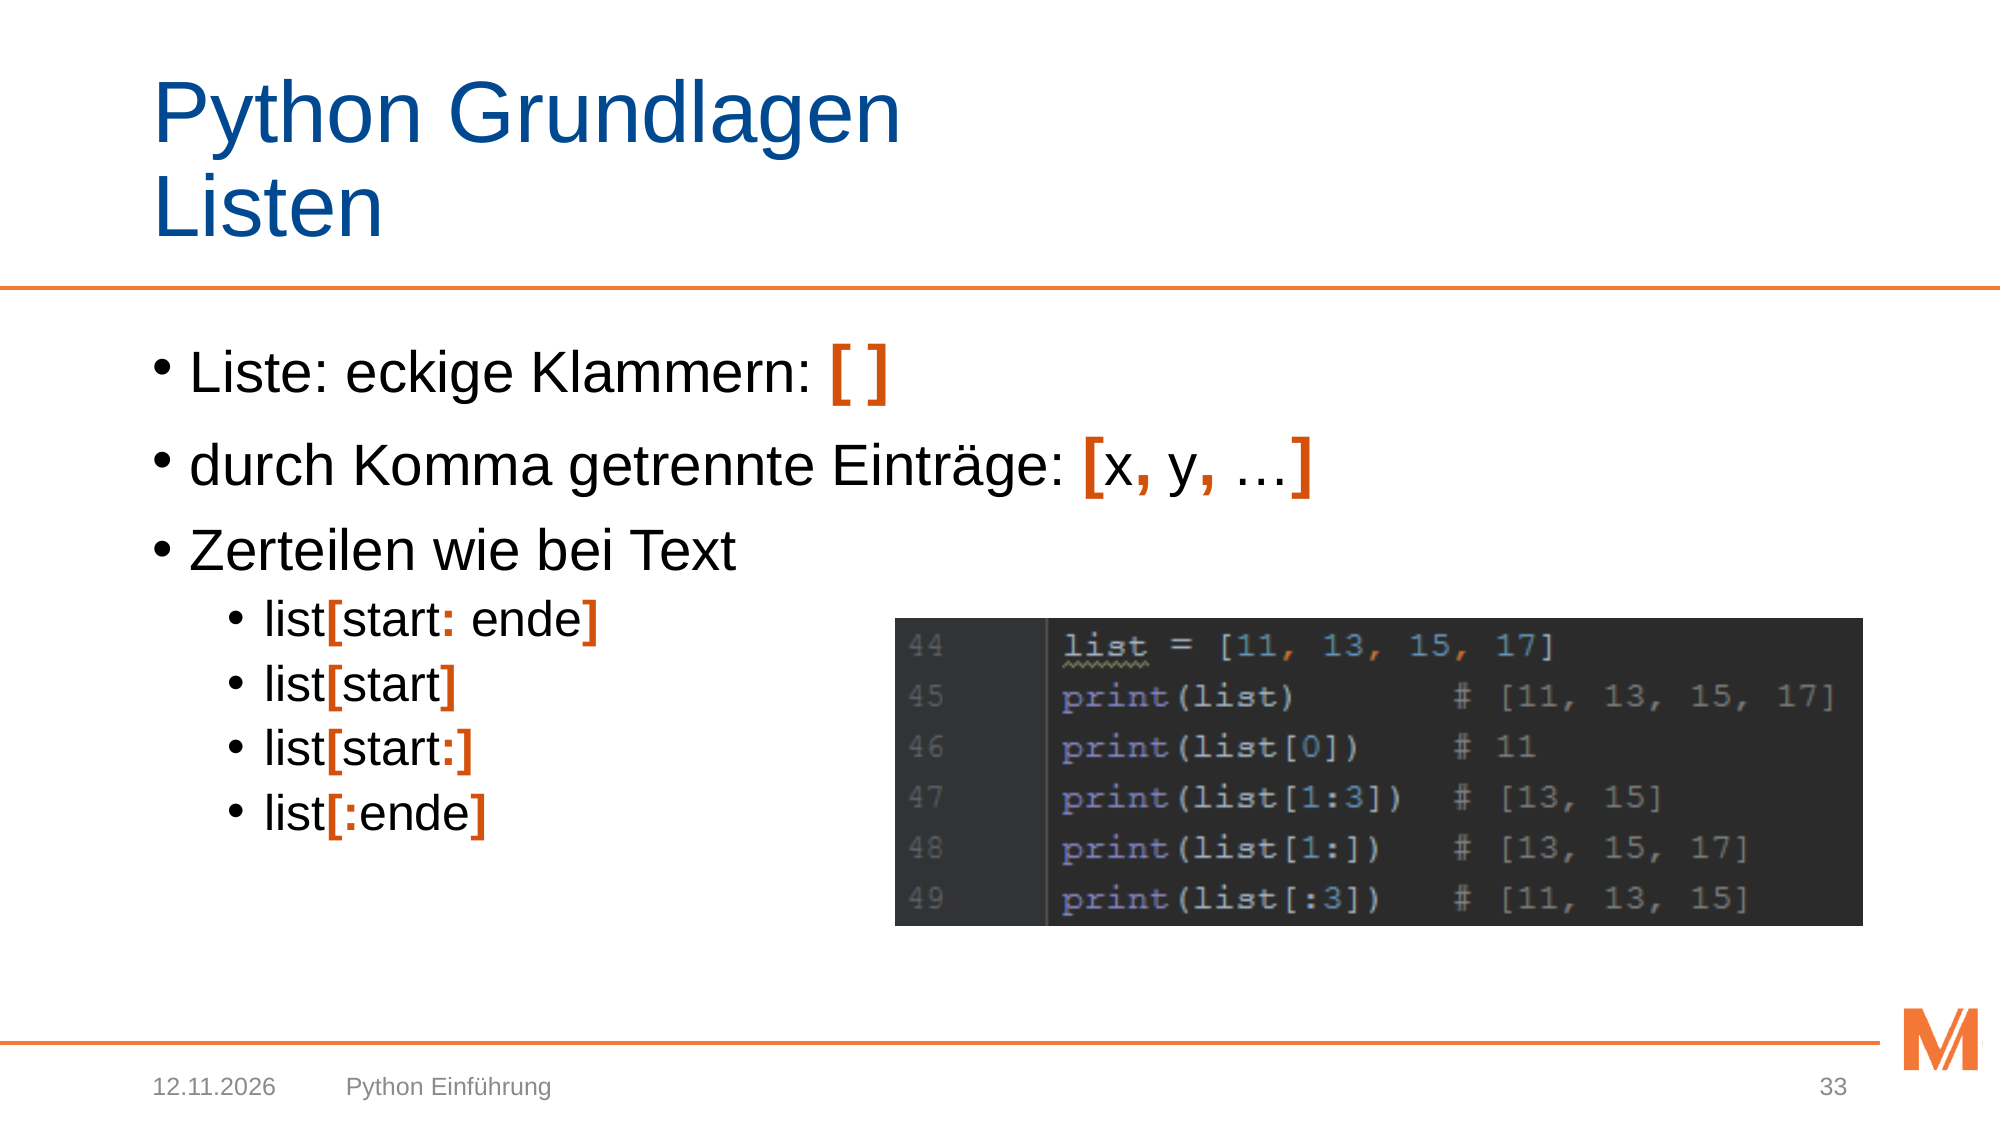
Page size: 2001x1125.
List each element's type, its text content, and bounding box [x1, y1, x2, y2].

title Python Grundlagen Listen [137, 59, 1984, 264]
list Liste: eckige Klammern: [ ] durch Komma getrennte Einträge: [x, y, …] Zerteilen wie bei Text list[start: ende] list[start] list[start:] list[:ende] [137, 327, 1875, 1028]
slide_number 33 [1743, 1055, 1863, 1116]
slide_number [137, 1055, 313, 1116]
footer Python Einführung [330, 1055, 1721, 1116]
picture [895, 618, 1863, 926]
picture [1879, 989, 1982, 1097]
